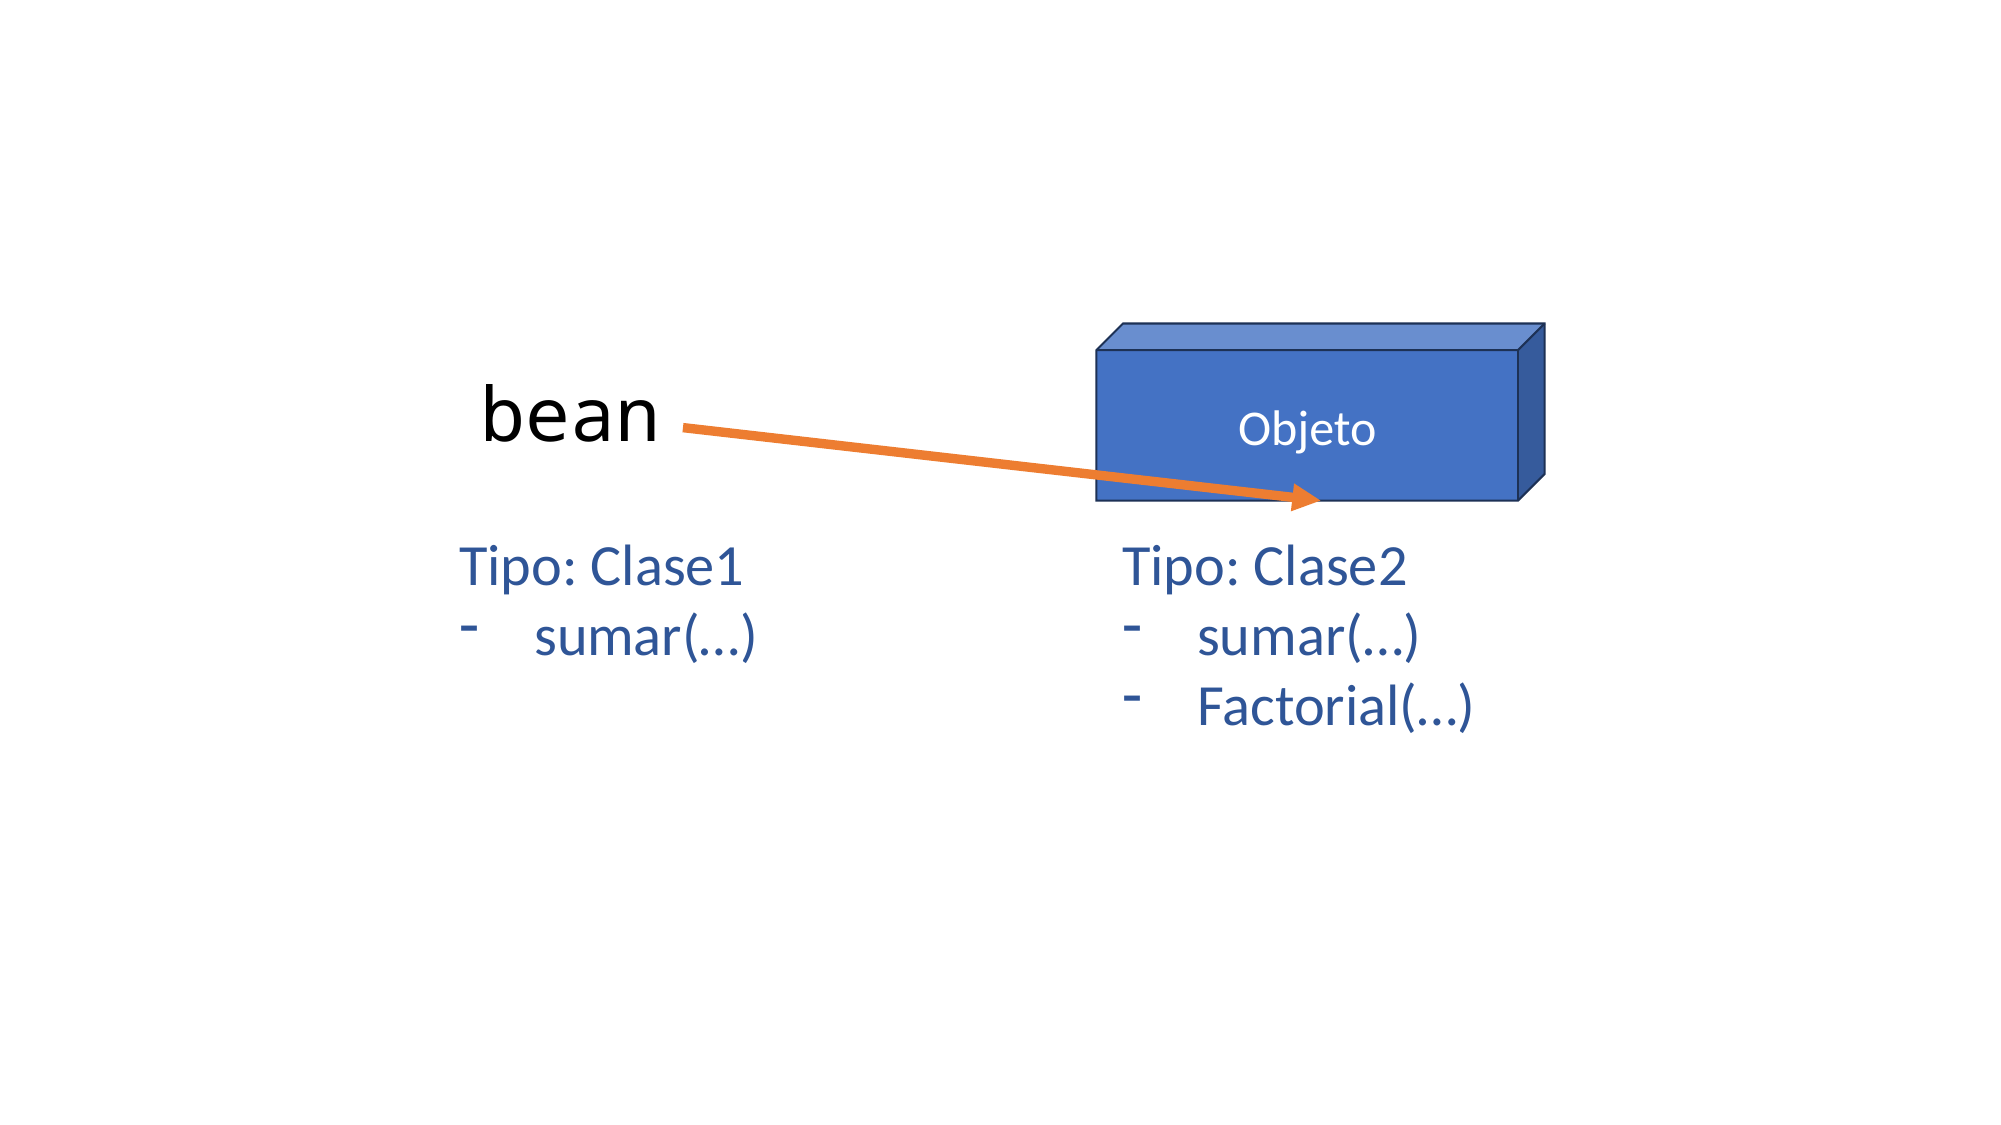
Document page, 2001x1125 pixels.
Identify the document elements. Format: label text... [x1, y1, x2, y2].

text_box Tipo: Clase2 sumar(…) Factorial(…) [1107, 519, 1713, 745]
text_box Objeto [1095, 322, 1546, 502]
text_box bean [465, 358, 730, 464]
text_box Tipo: Clase1 sumar(…) [444, 519, 1050, 745]
